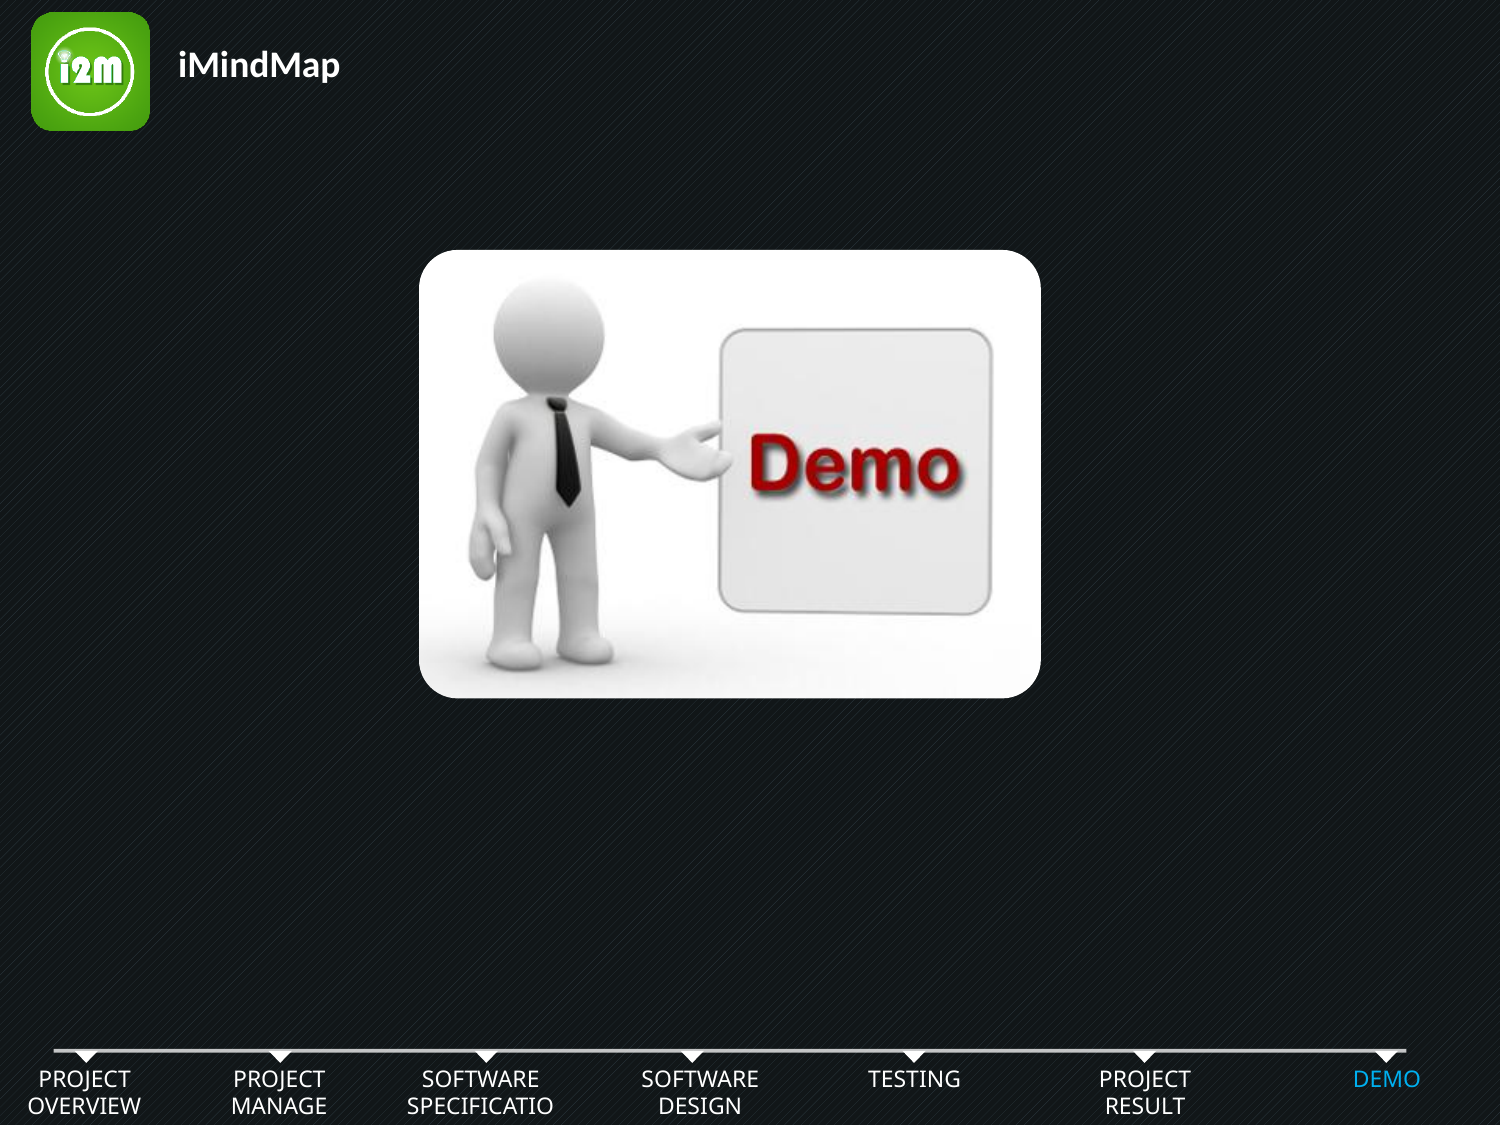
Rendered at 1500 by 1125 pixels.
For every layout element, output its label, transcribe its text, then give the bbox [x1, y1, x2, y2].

picture [418, 249, 1042, 699]
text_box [10, 1050, 1483, 1125]
text_box iMindMap [163, 32, 356, 92]
picture [31, 11, 151, 132]
